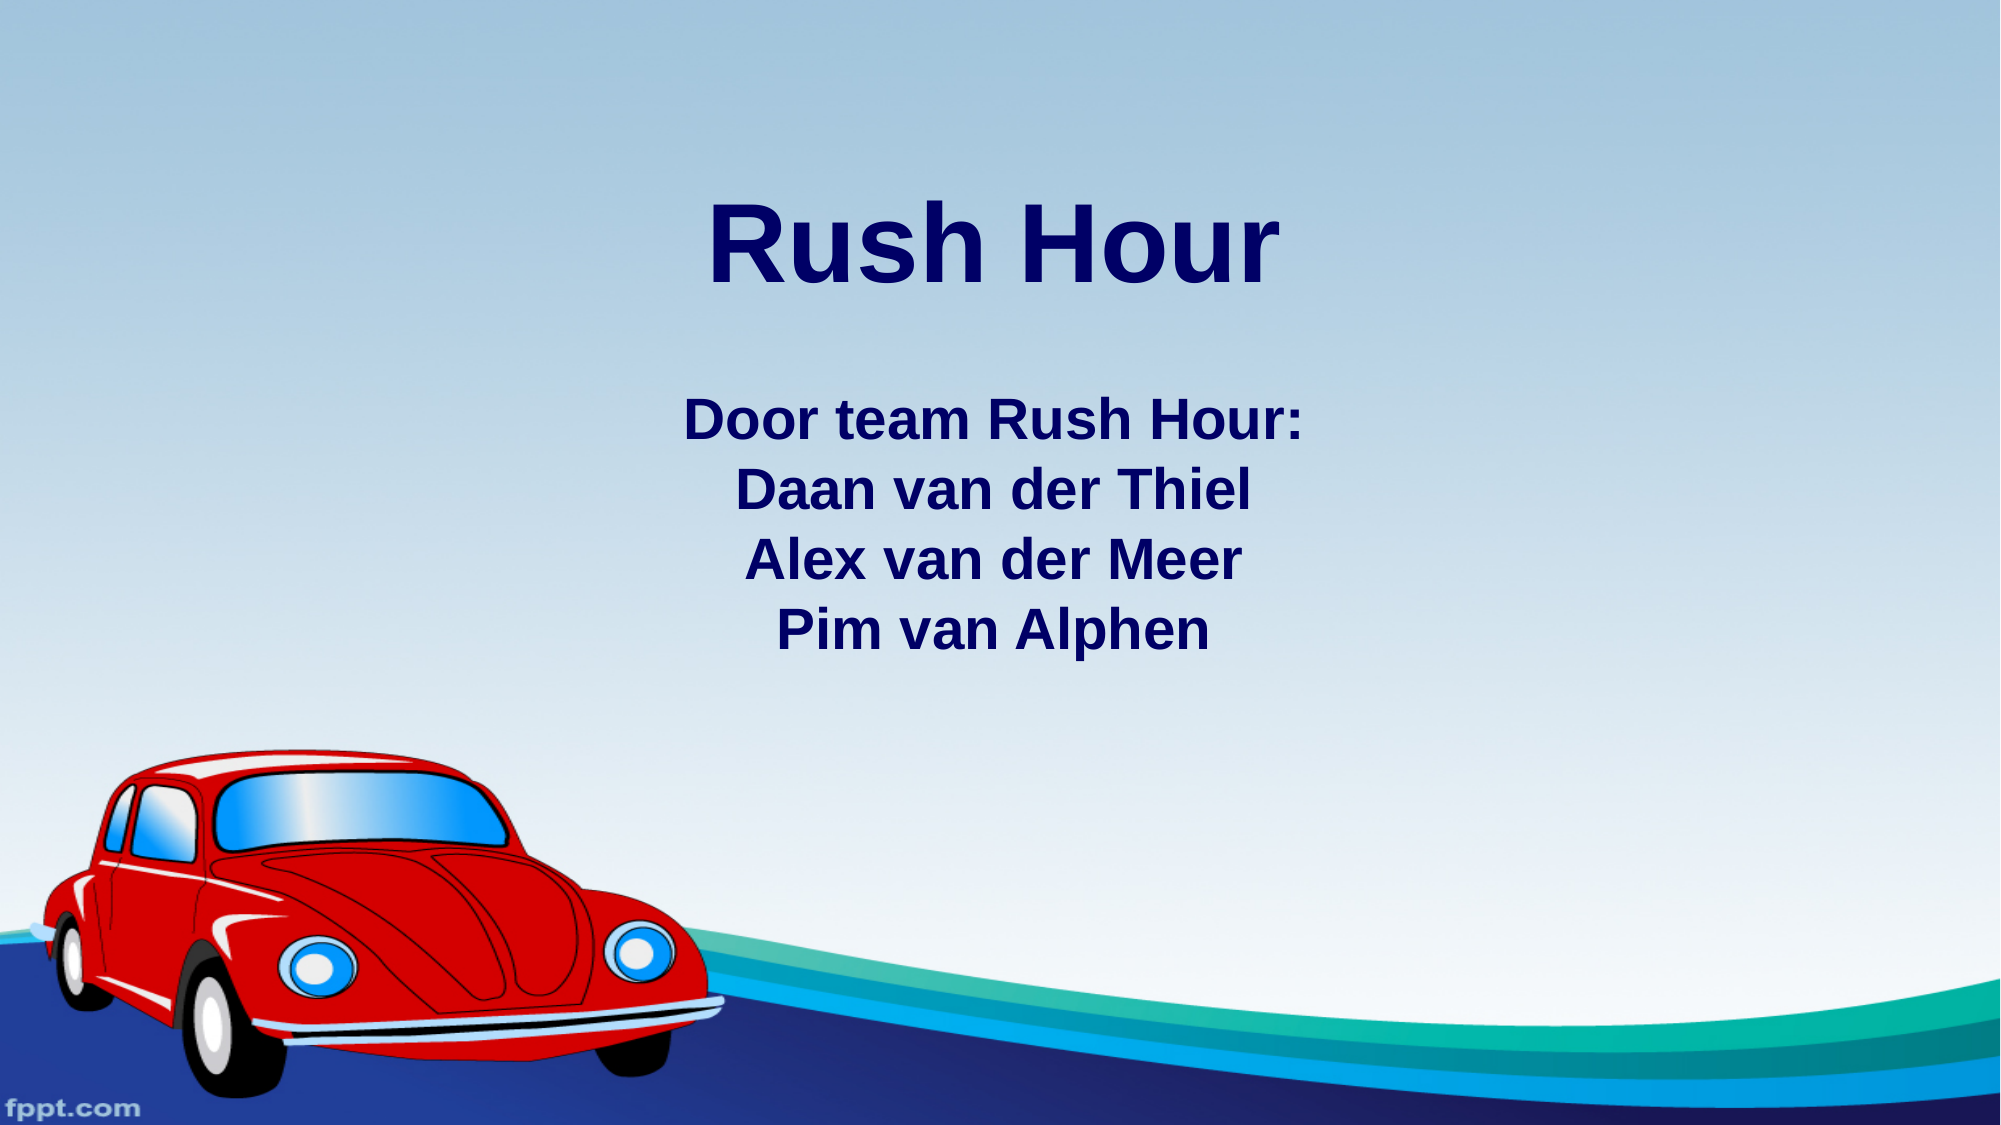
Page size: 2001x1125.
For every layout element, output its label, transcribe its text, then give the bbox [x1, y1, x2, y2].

text_box Door team Rush Hour: Daan van der Thiel Alex van der Meer Pim van Alphen [492, 467, 1497, 575]
picture [0, 0, 2001, 1125]
title Rush Hour [492, 184, 1497, 291]
